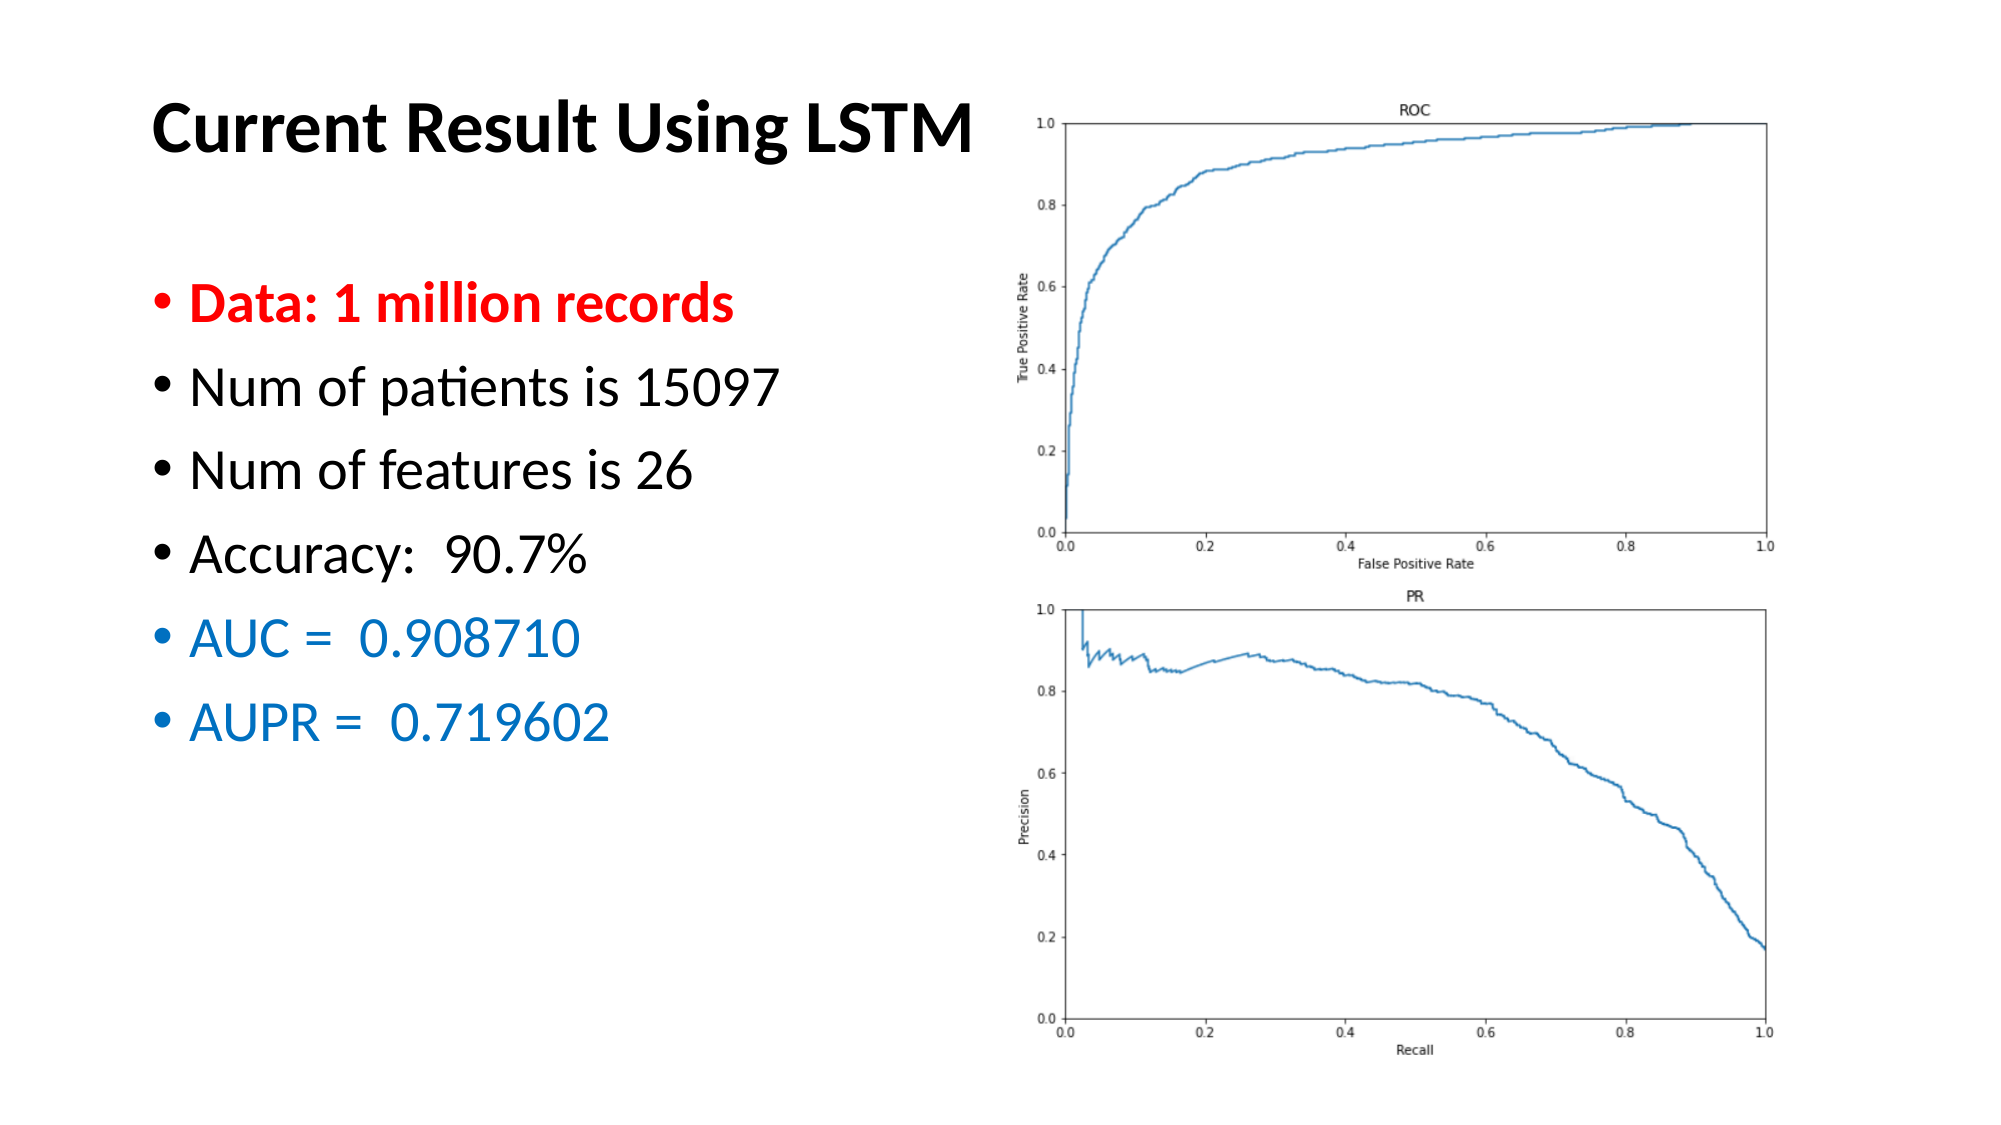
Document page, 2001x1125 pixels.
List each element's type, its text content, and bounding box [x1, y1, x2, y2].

picture [999, 84, 1800, 587]
title Current Result Using LSTM [137, 82, 1863, 173]
picture [1009, 588, 1791, 1061]
list Data: 1 million records Num of patients is 15097 Num of features is 26 Accuracy: 90.7% AUC = 0.908710 AUPR = 0.719602 [137, 173, 1863, 1000]
